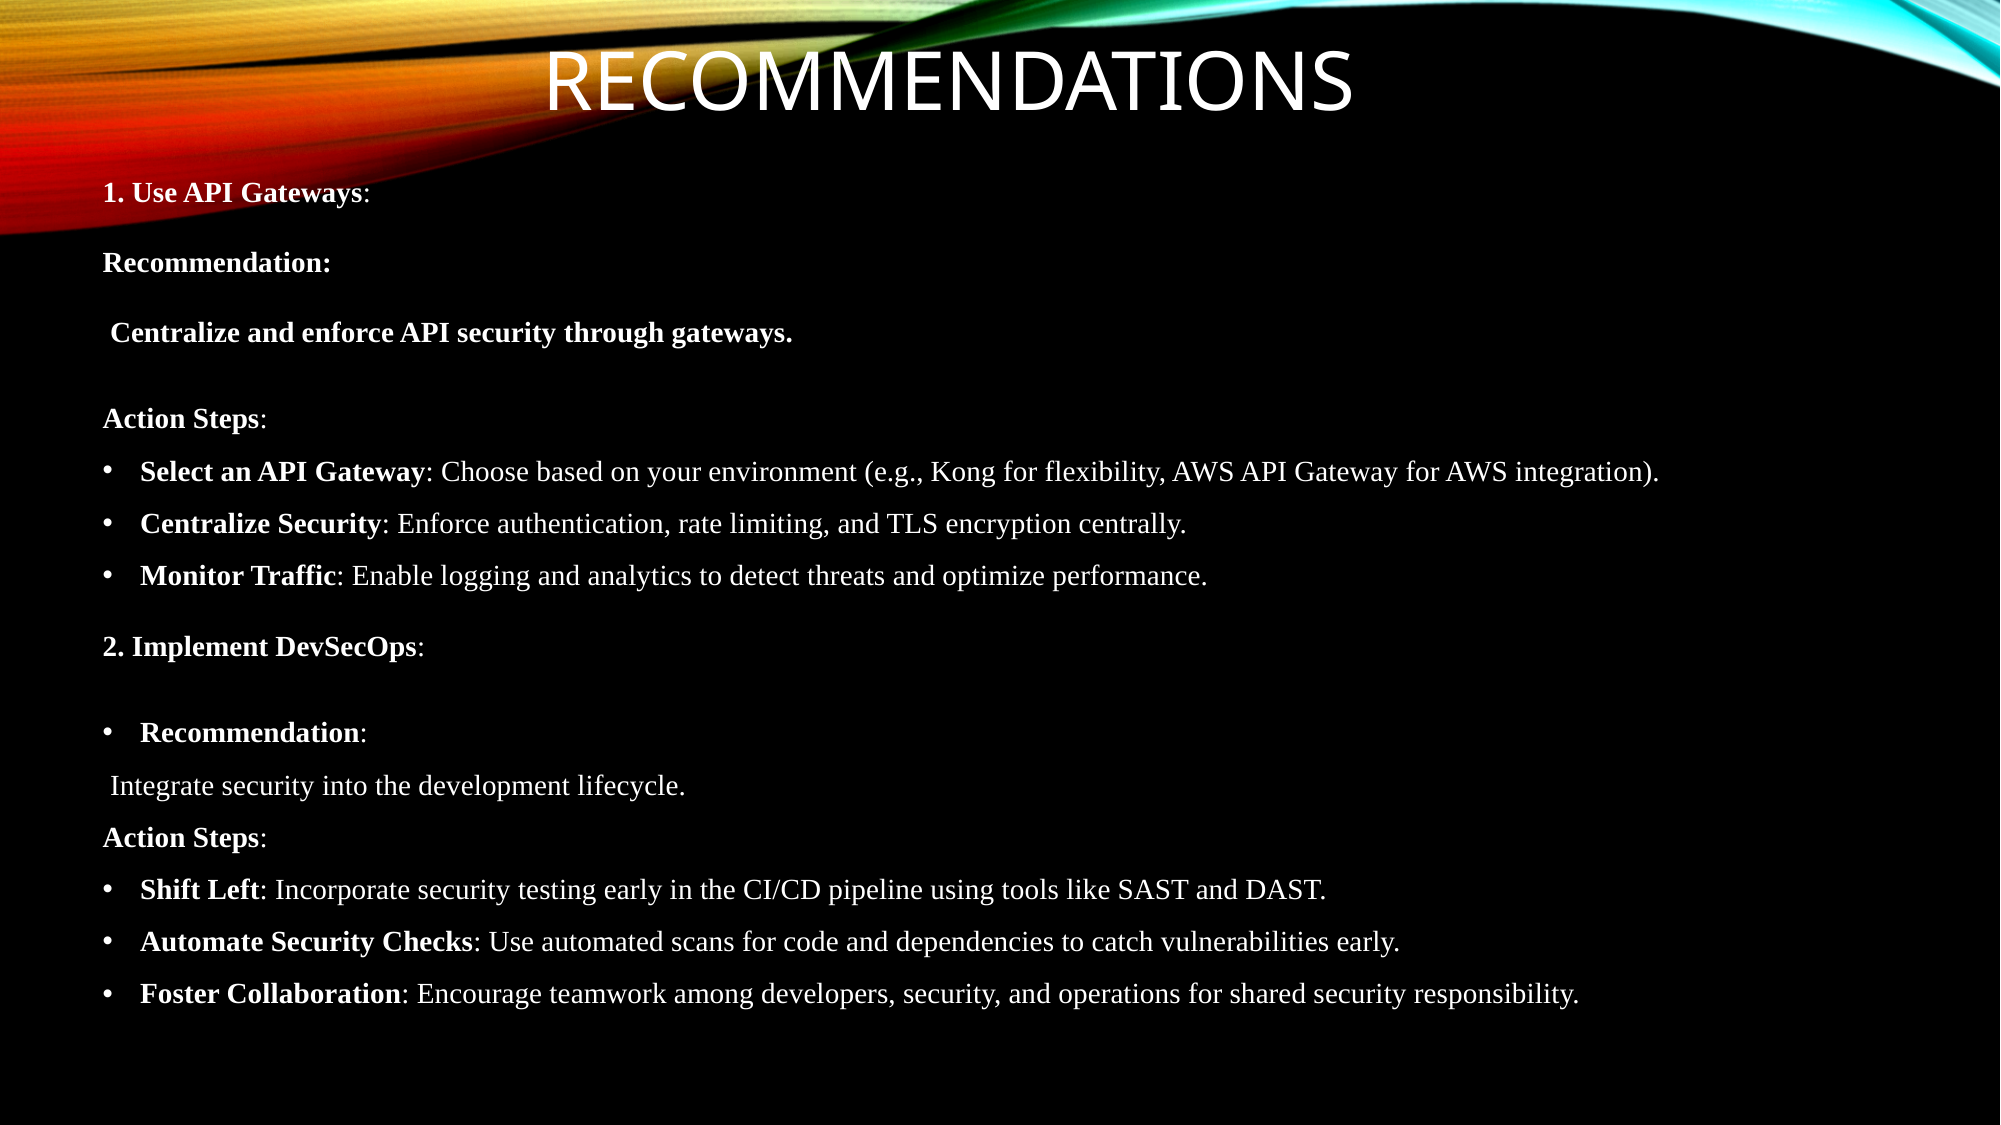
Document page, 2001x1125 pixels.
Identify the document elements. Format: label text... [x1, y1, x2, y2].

list 1. Use API Gateways: Recommendation: Centralize and enforce API security through gateways. Action Steps: Select an API Gateway: Choose based on your environment (e.g., Kong for flexibility, AWS API Gateway for AWS integration). Centralize Security: Enforce authentication, rate limiting, and TLS encryption centrally. Monitor Traffic: Enable logging and analytics to detect threats and optimize performance. 2. Implement DevSecOps: Recommendation: Integrate security into the development lifecycle. Action Steps: Shift Left: Incorporate security testing early in the CI/CD pipeline using tools like SAST and DAST. Automate Security Checks: Use automated scans for code and dependencies to catch vulnerabilities early. Foster Collaboration: Encourage teamwork among developers, security, and operations for shared security responsibility. [87, 165, 1948, 1018]
picture [0, 0, 2000, 237]
title Recommendations [10, 31, 1888, 136]
